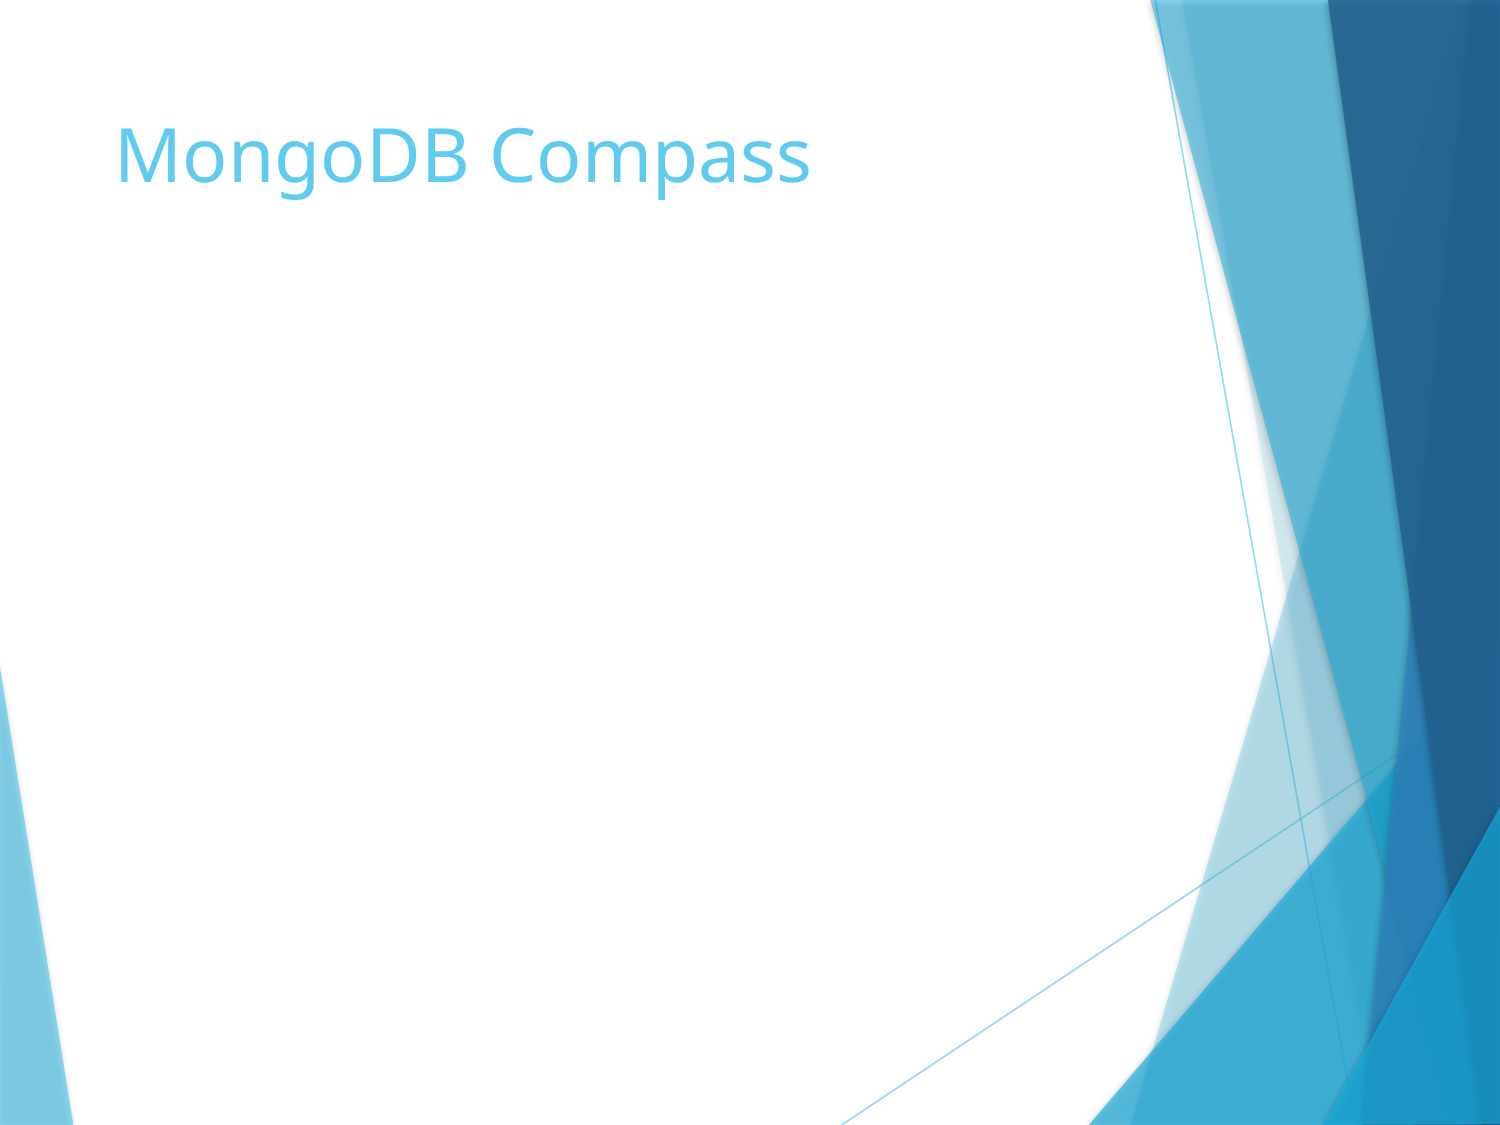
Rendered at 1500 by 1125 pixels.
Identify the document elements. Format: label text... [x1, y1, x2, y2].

title MongoDB Compass [99, 99, 1142, 317]
